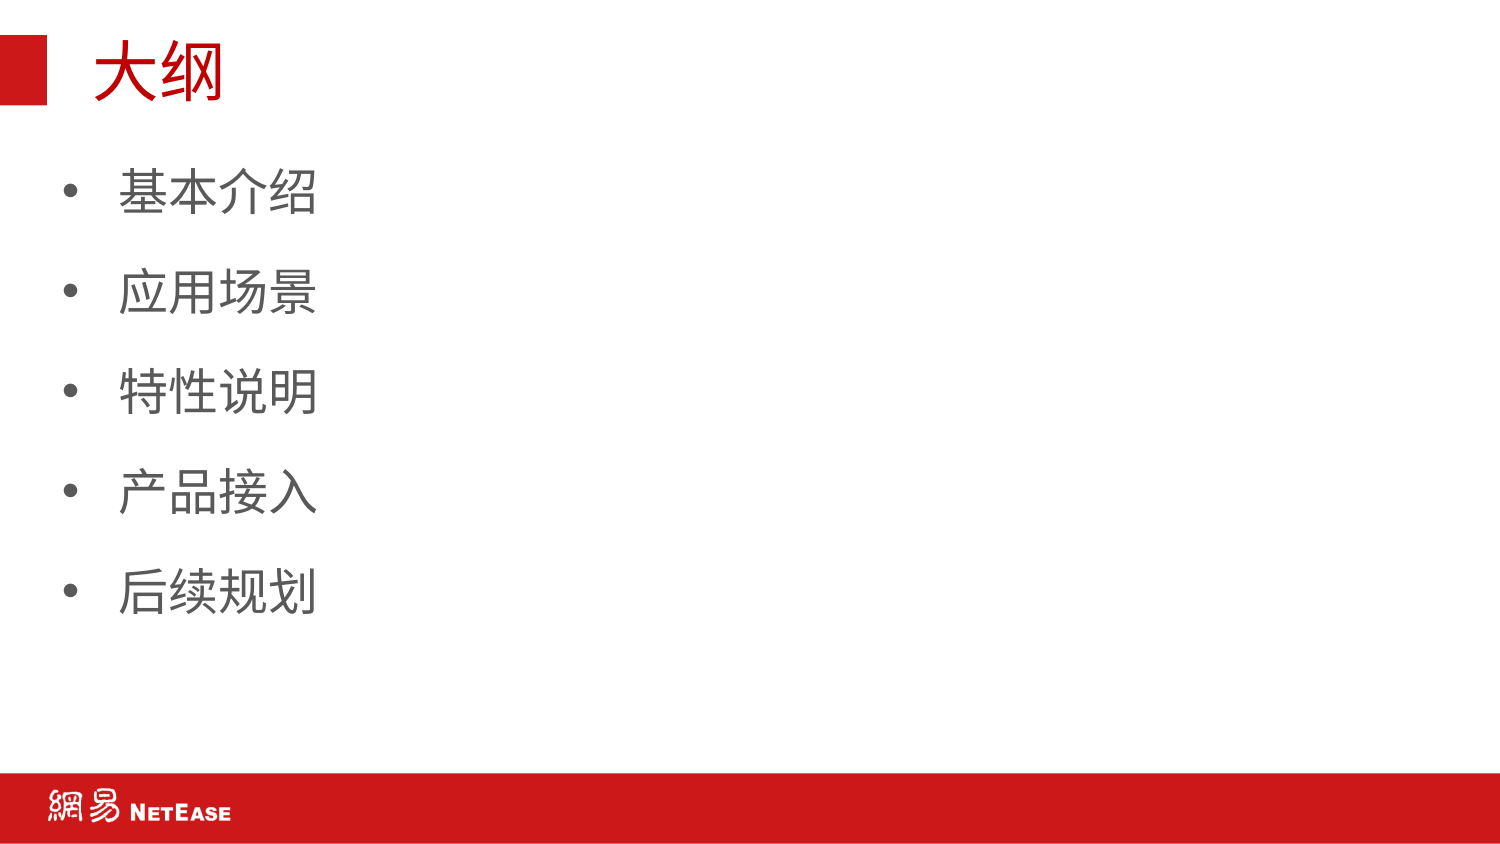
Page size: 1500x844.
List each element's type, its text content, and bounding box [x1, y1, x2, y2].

title 大纲 [46, 33, 1454, 106]
picture [46, 786, 231, 824]
list 基本介绍 应用场景 特性说明 产品接入 后续规划 [46, 123, 1454, 718]
